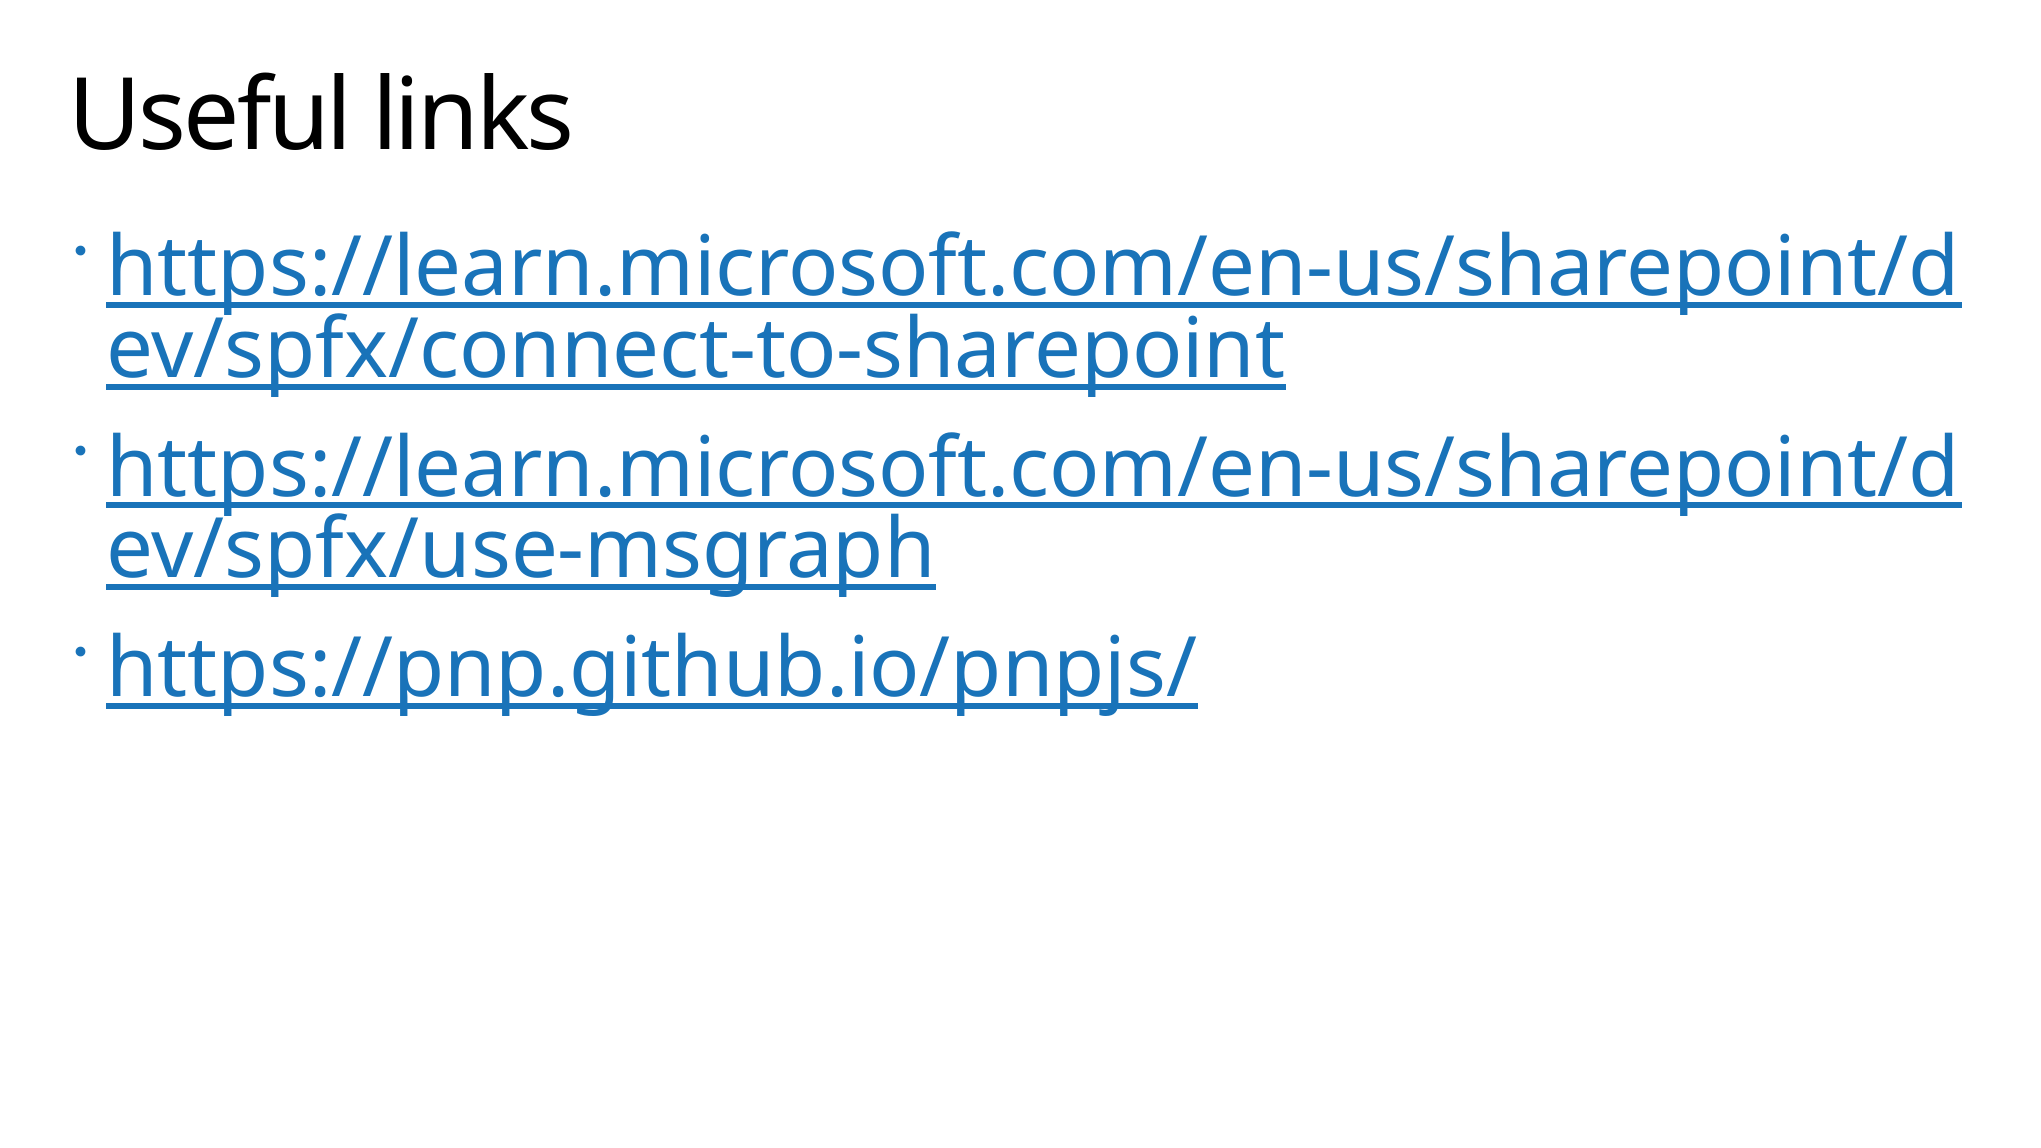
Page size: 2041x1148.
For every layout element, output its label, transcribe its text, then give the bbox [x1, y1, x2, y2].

list https://learn.microsoft.com/en-us/sharepoint/dev/spfx/connect-to-sharepoint https://learn.microsoft.com/en-us/sharepoint/dev/spfx/use-msgraph https://pnp.github.io/pnpjs/ [45, 199, 1996, 1077]
title Useful links [45, 48, 1996, 199]
